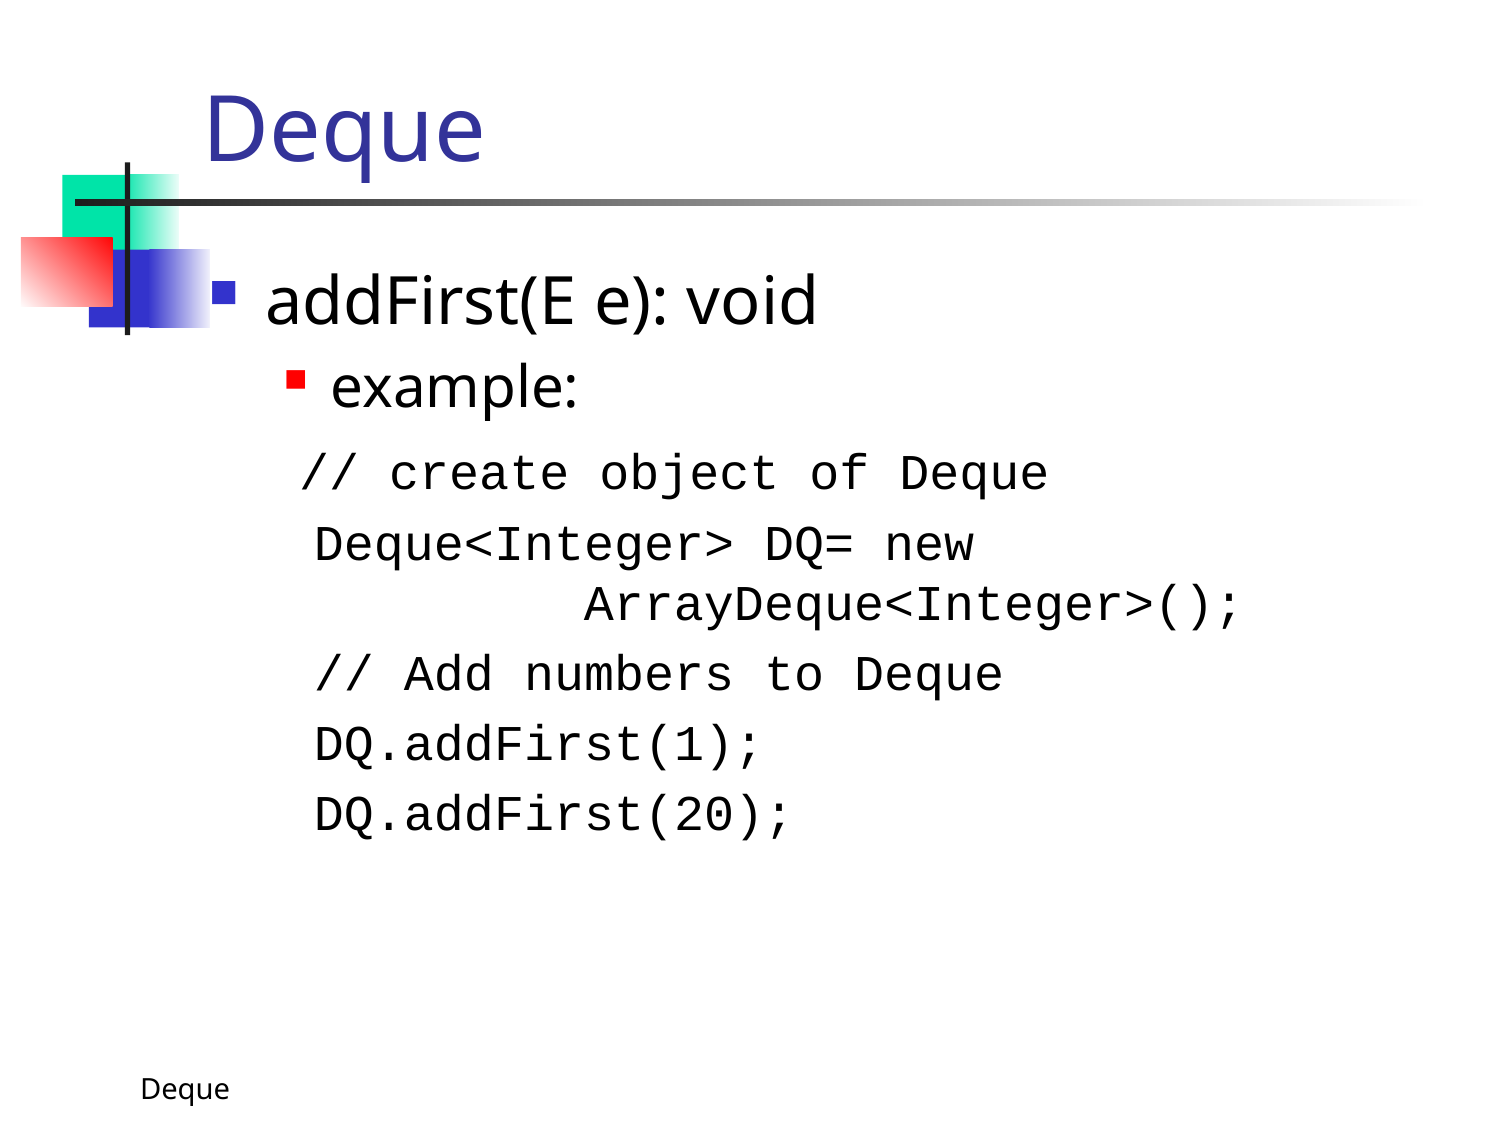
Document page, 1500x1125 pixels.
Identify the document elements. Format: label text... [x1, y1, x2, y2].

footer Deque [124, 1037, 776, 1113]
title Deque [187, 0, 1467, 188]
list addFirst(E e): void example: // create object of Deque Deque<Integer> DQ= new ArrayDeque<Integer>(); // Add numbers to Deque DQ.addFirst(1); DQ.addFirst(20); [193, 249, 1470, 1007]
